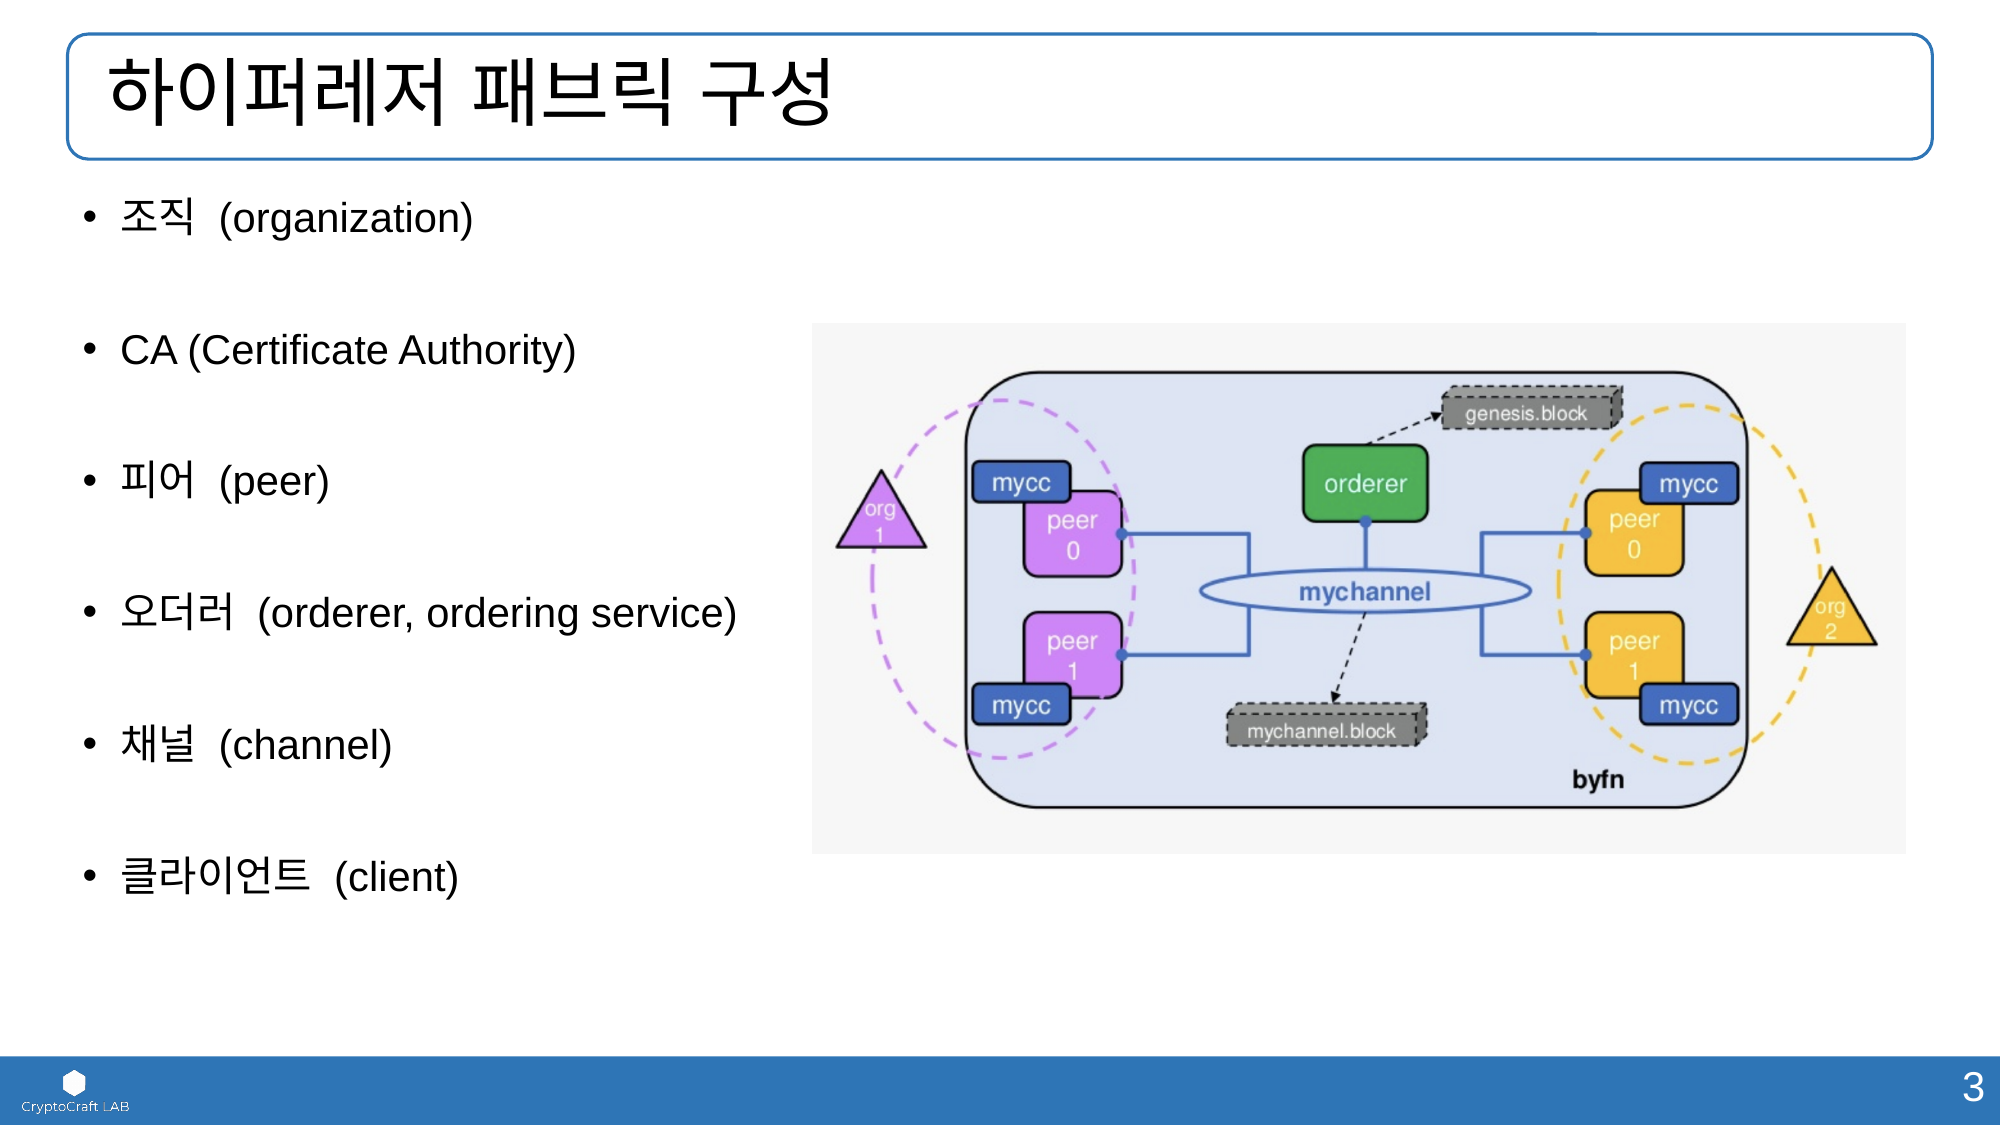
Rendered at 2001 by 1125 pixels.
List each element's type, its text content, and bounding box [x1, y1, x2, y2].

picture [13, 1061, 138, 1123]
title 하이퍼레저 패브릭 구성 [91, 34, 1933, 160]
picture [812, 323, 1906, 854]
list 조직 (organization) CA (Certificate Authority) 피어 (peer) 오더러 (orderer, ordering service) 채널 (channel) 클라이언트 (client) [67, 189, 1933, 1019]
